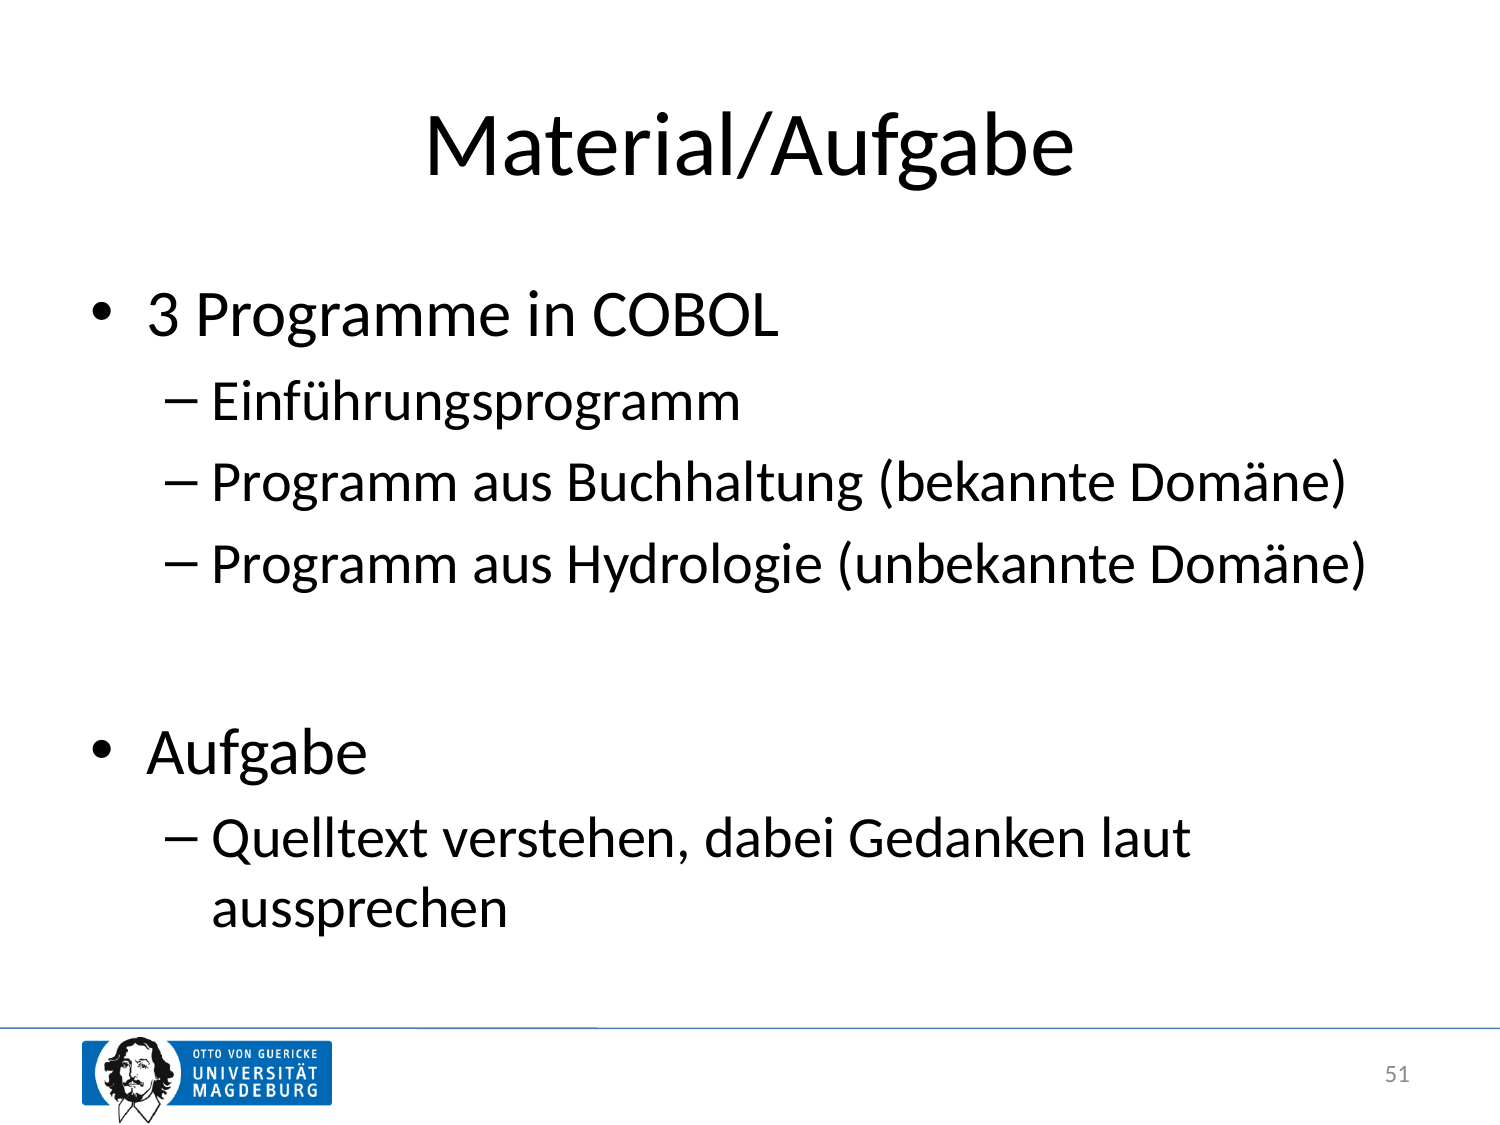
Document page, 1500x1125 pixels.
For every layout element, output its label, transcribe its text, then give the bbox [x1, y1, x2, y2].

picture [82, 1037, 340, 1125]
slide_number 51 [1289, 1042, 1425, 1103]
list 3 Programme in COBOL Einführungsprogramm Programm aus Buchhaltung (bekannte Domäne) Programm aus Hydrologie (unbekannte Domäne) Aufgabe Quelltext verstehen, dabei Gedanken laut aussprechen [75, 262, 1425, 1005]
title Material/Aufgabe [75, 45, 1425, 233]
